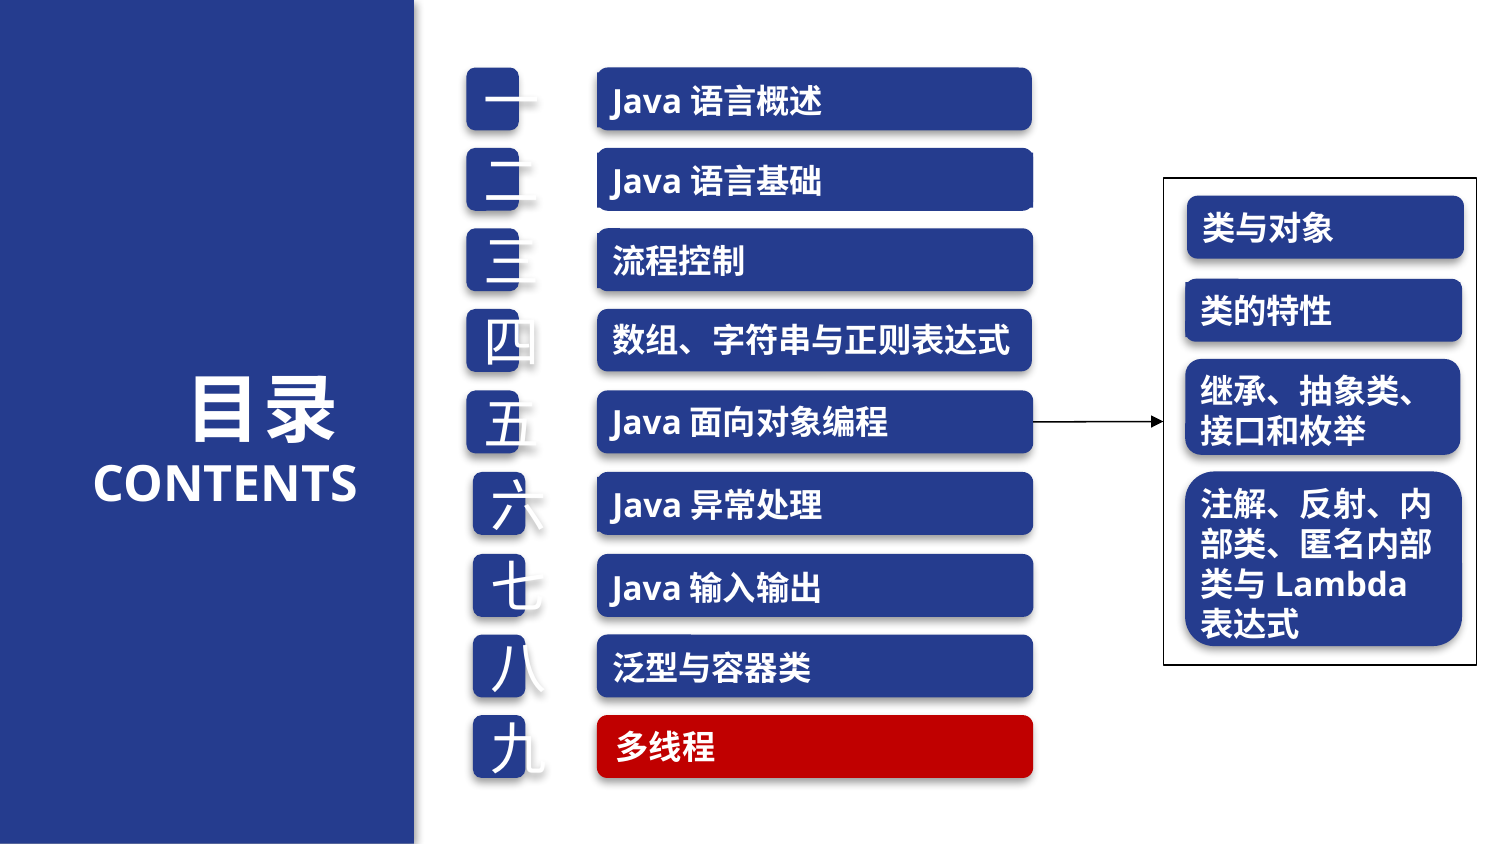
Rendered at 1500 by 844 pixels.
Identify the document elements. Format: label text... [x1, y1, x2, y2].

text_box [466, 67, 1477, 779]
text_box [0, 0, 415, 844]
text_box 目录 CONTENTS [27, 353, 374, 519]
